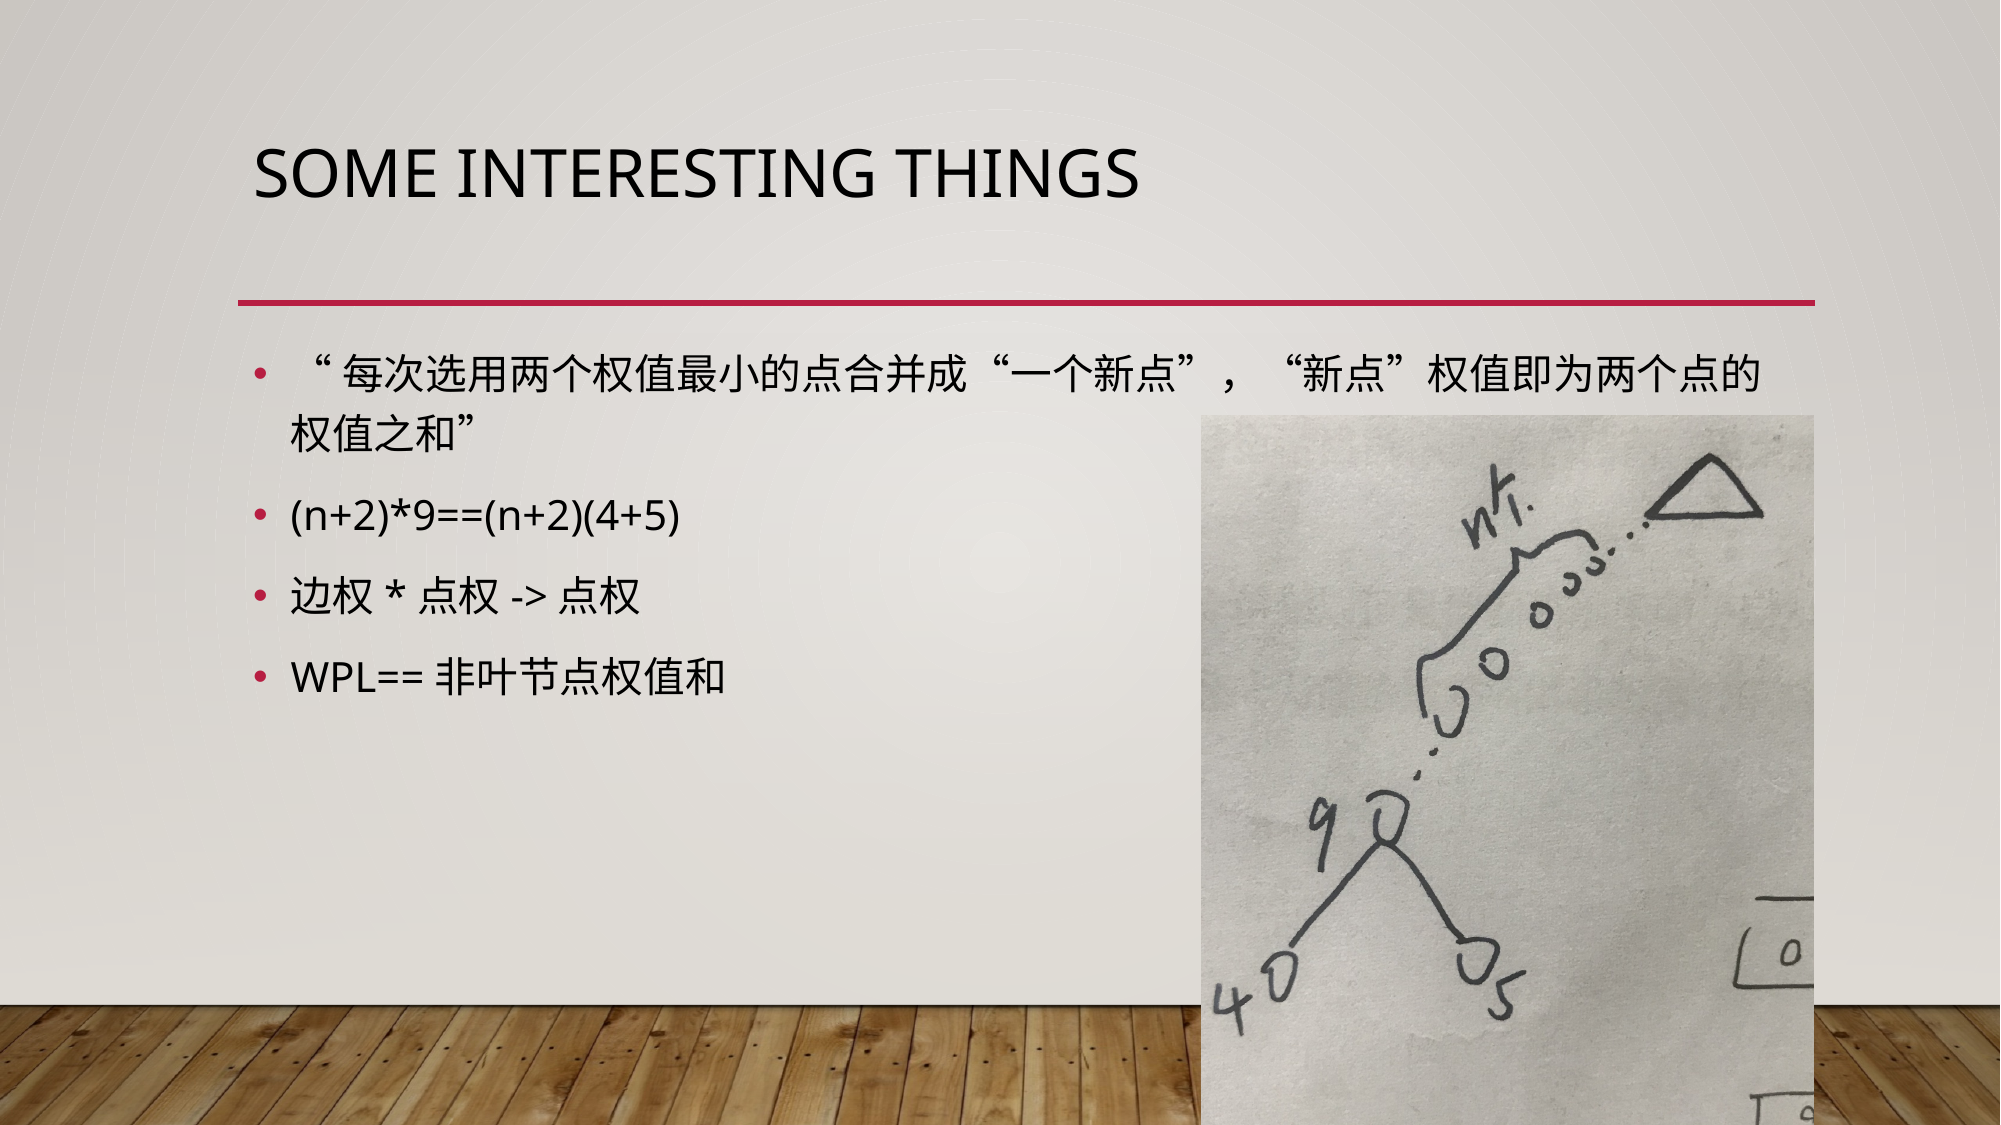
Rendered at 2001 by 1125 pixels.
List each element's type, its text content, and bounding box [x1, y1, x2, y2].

title Some interesting things [238, 131, 1814, 305]
list “每次选用两个权值最小的点合并成“一个新点”，“新点”权值即为两个点的权值之和” (n+2)*9==(n+2)(4+5) 边权*点权->点权 WPL==非叶节点权值和 [238, 330, 1814, 897]
picture [0, 415, 2000, 1125]
